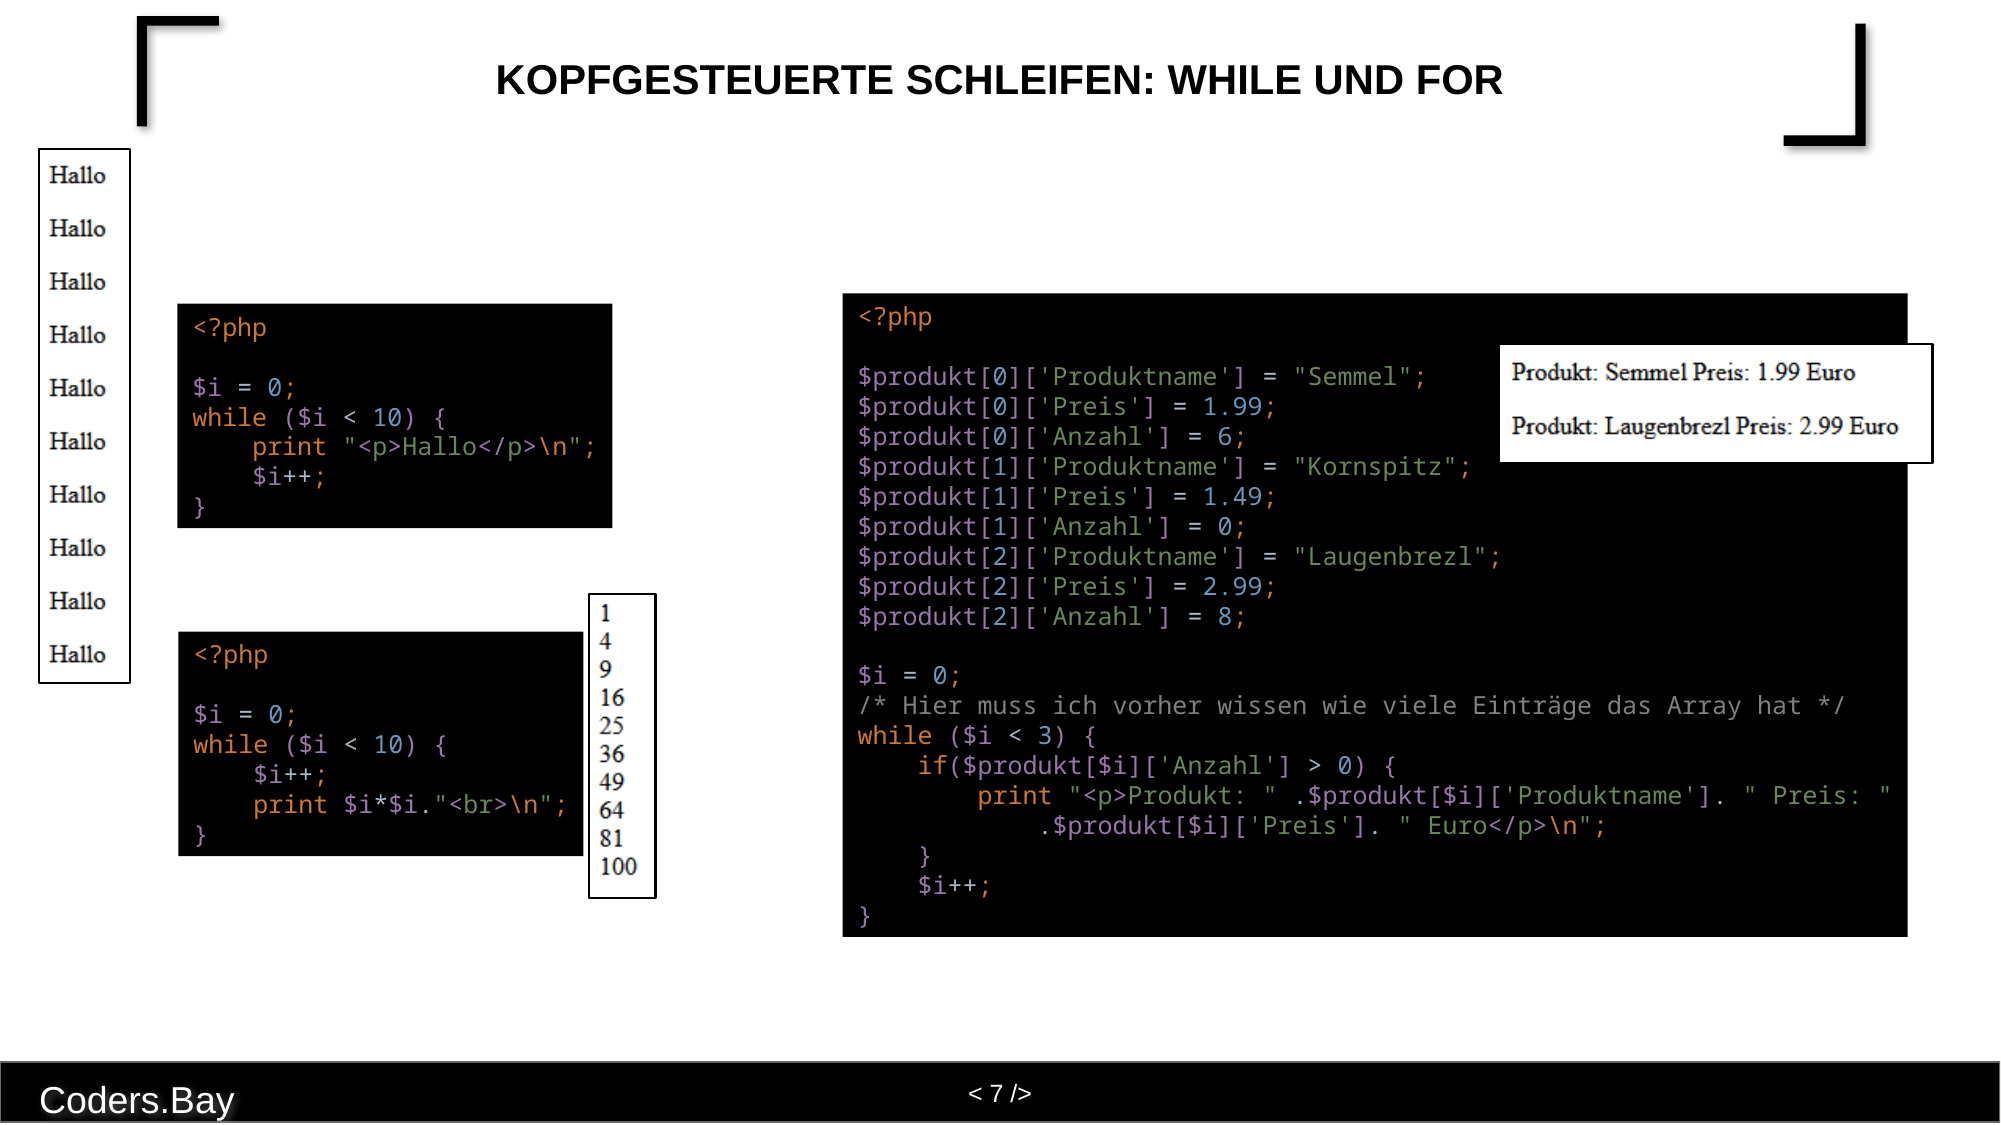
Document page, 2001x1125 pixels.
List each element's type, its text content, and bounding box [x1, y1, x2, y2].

picture [590, 595, 655, 898]
title Kopfgesteuerte Schleifen: while und for [155, 36, 1845, 127]
text_box <?php $i = 0; while ($i < 10) { print "<p>Hallo</p>\n"; $i++; } [177, 303, 613, 529]
picture [1499, 344, 1932, 463]
text_box <?php $produkt[0]['Produktname'] = "Semmel"; $produkt[0]['Preis'] = 1.99; $produkt[0]['Anzahl'] = 6; $produkt[1]['Produktname'] = "Kornspitz"; $produkt[1]['Preis'] = 1.49; $produkt[1]['Anzahl'] = 0; $produkt[2]['Produktname'] = "Laugenbrezl"; $produkt[2]['Preis'] = 2.99; $produkt[2]['Anzahl'] = 8; $i = 0; /* Hier muss ich vorher wissen wie viele Einträge das Array hat */ while ($i < 3) { if($produkt[$i]['Anzahl'] > 0) { print "<p>Produkt: " .$produkt[$i]['Produktname']. " Preis: " .$produkt[$i]['Preis']. " Euro</p>\n"; } $i++; } [842, 293, 1908, 937]
text_box <?php $i = 0; while ($i < 10) { $i++; print $i*$i."<br>\n"; } [178, 631, 580, 857]
picture [39, 149, 130, 683]
